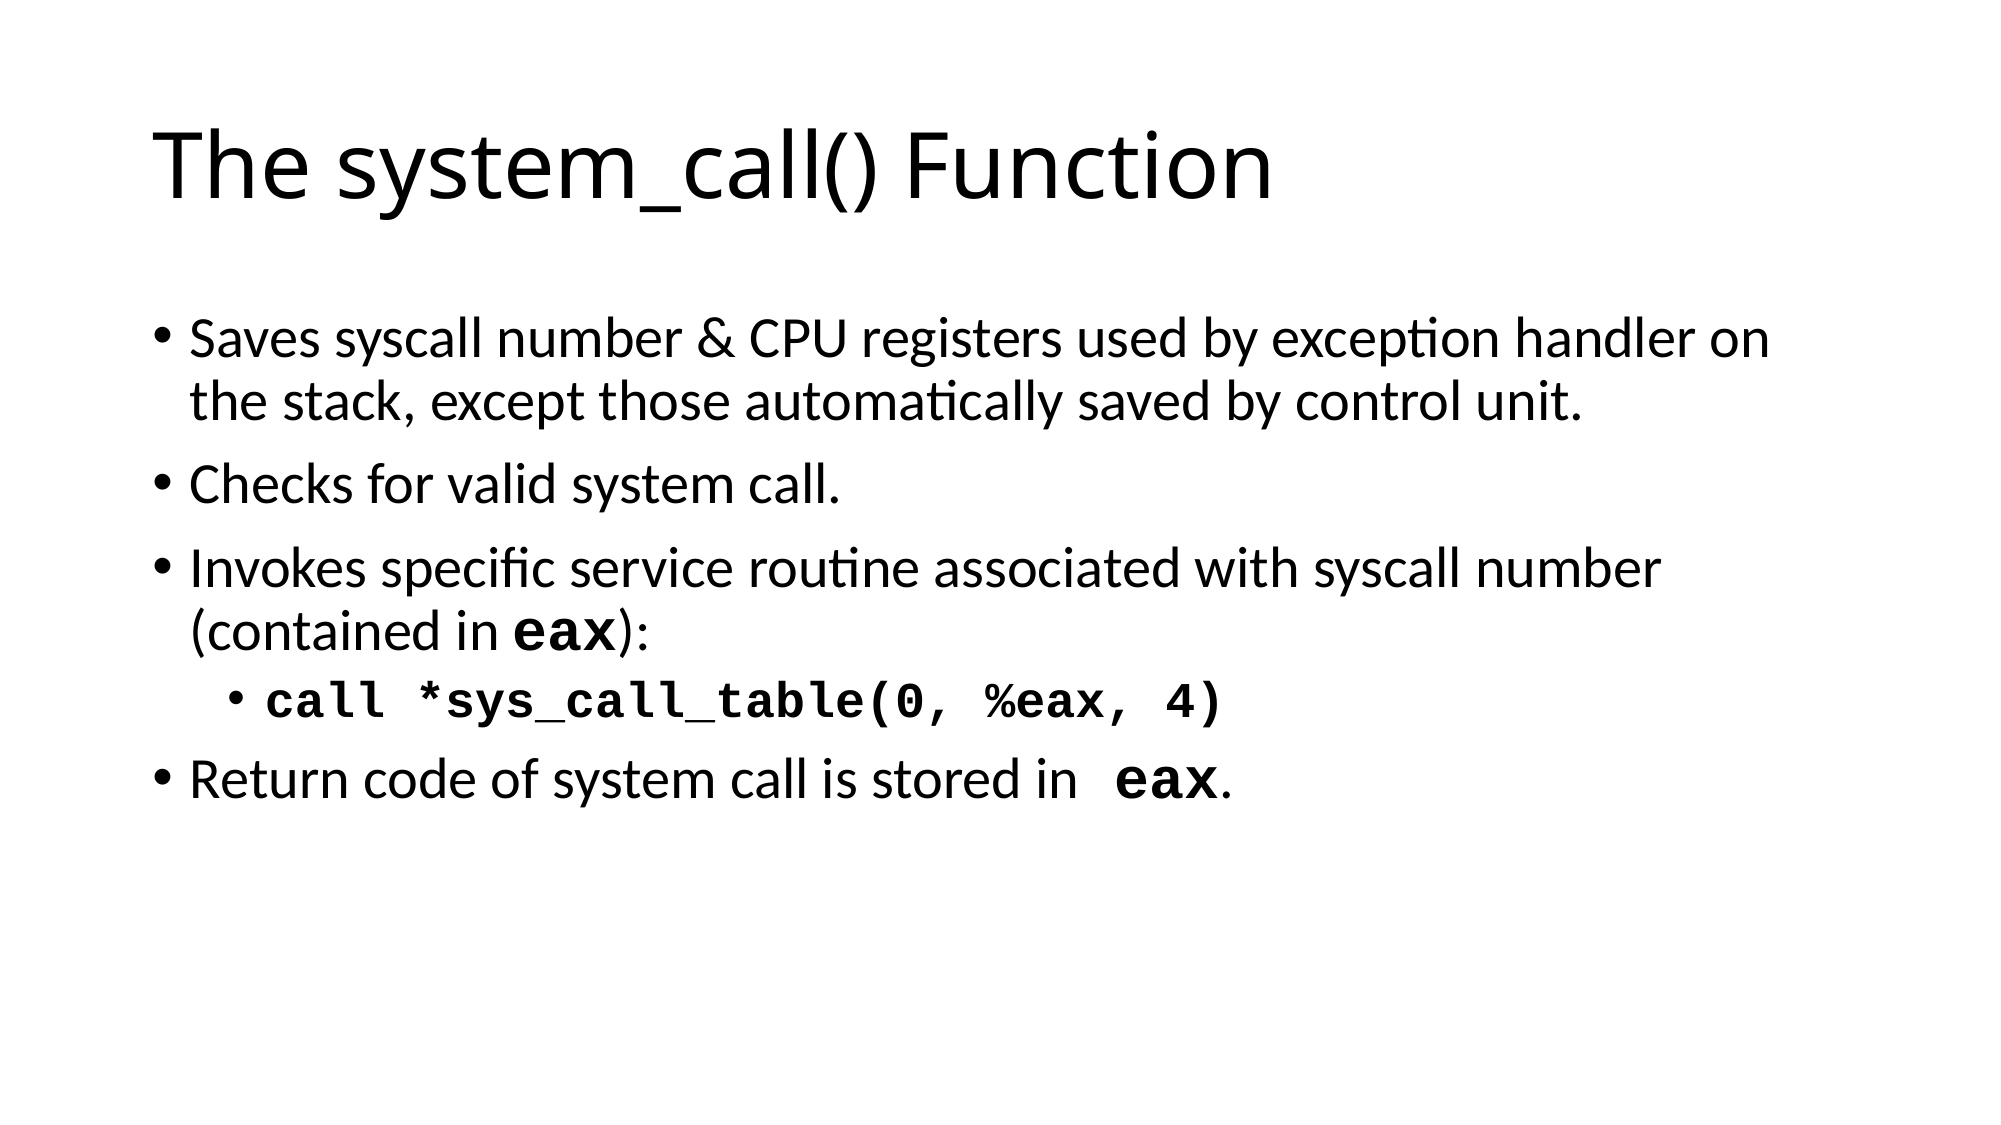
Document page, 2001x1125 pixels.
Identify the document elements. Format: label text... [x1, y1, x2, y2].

list Saves syscall number & CPU registers used by exception handler on the stack, except those automatically saved by control unit. Checks for valid system call. Invokes specific service routine associated with syscall number (contained in eax): call *sys_call_table(0, %eax, 4) Return code of system call is stored in eax. [137, 299, 1863, 1014]
title The system_call() Function [137, 59, 1863, 278]
